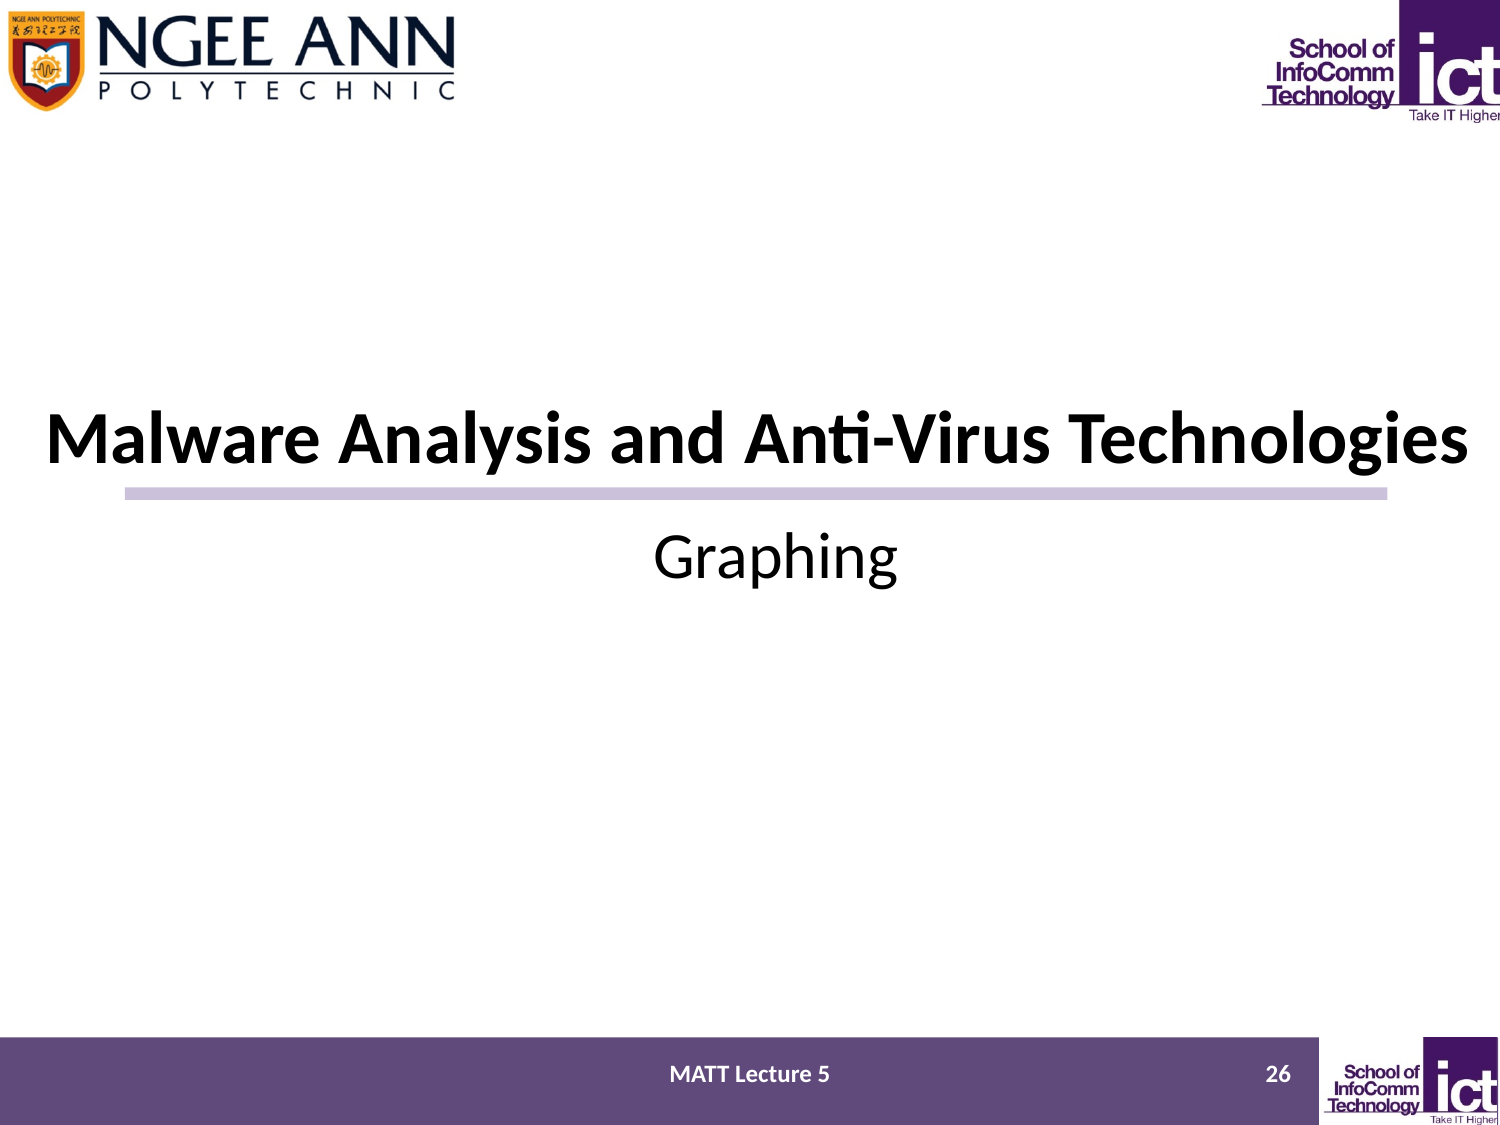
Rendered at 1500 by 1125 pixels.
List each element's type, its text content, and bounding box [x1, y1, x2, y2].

subtitle Graphing [250, 505, 1301, 600]
picture [2, 6, 462, 116]
text_box [123, 485, 1389, 502]
slide_number 26 [1188, 1042, 1312, 1103]
picture [1254, 0, 1500, 123]
title Malware Analysis and Anti-Virus Technologies [17, 312, 1500, 554]
footer MATT Lecture 5 [512, 1042, 988, 1103]
picture [1319, 1037, 1497, 1125]
